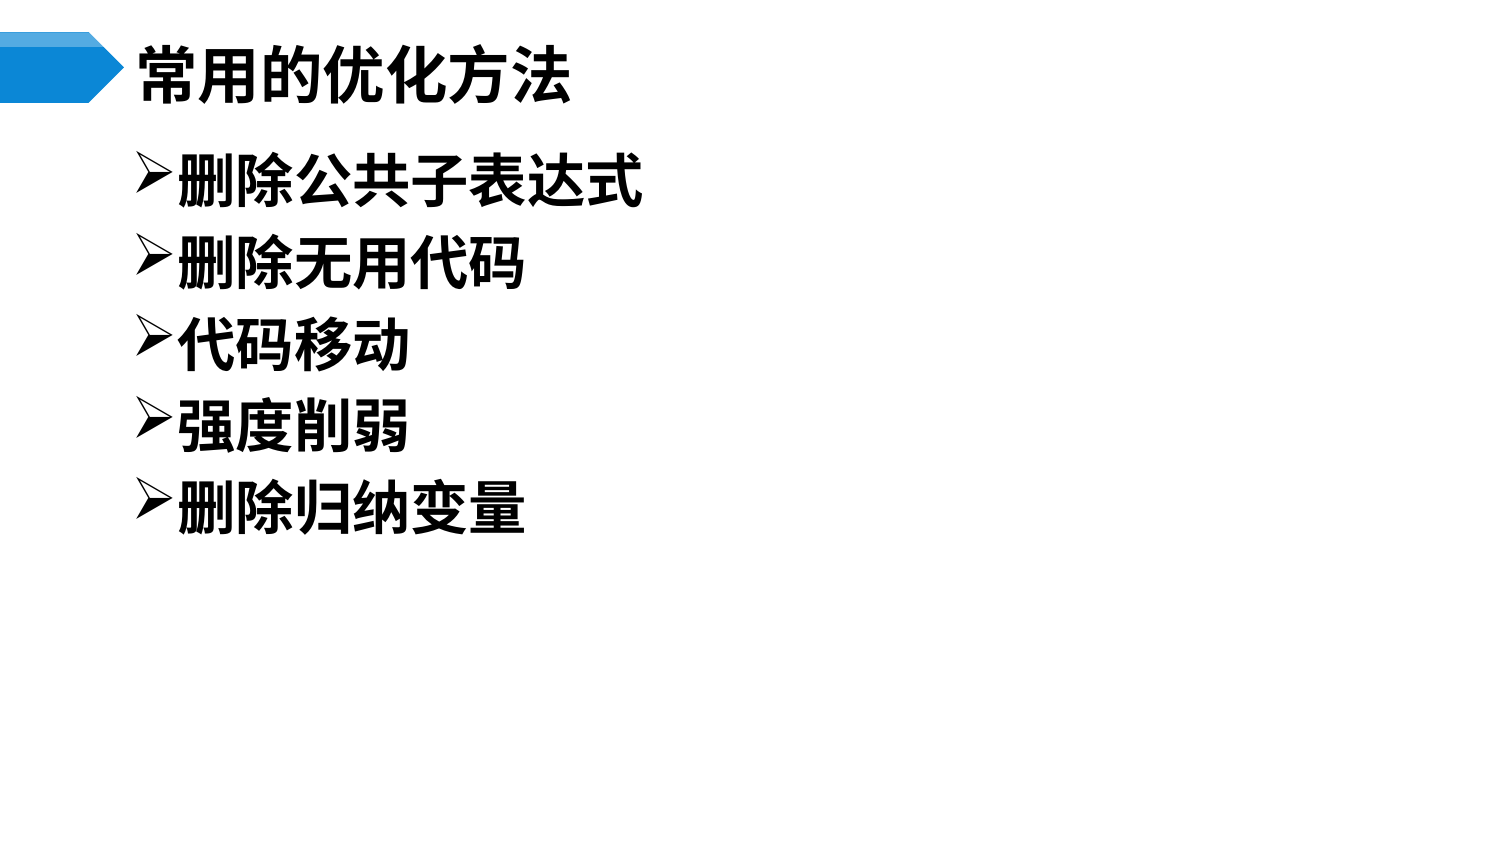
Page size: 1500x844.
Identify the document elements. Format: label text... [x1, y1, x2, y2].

title 常用的优化方法 [123, 43, 1425, 103]
list 删除公共子表达式 删除无用代码 代码移动 强度削弱 删除归纳变量 [70, 138, 1043, 668]
